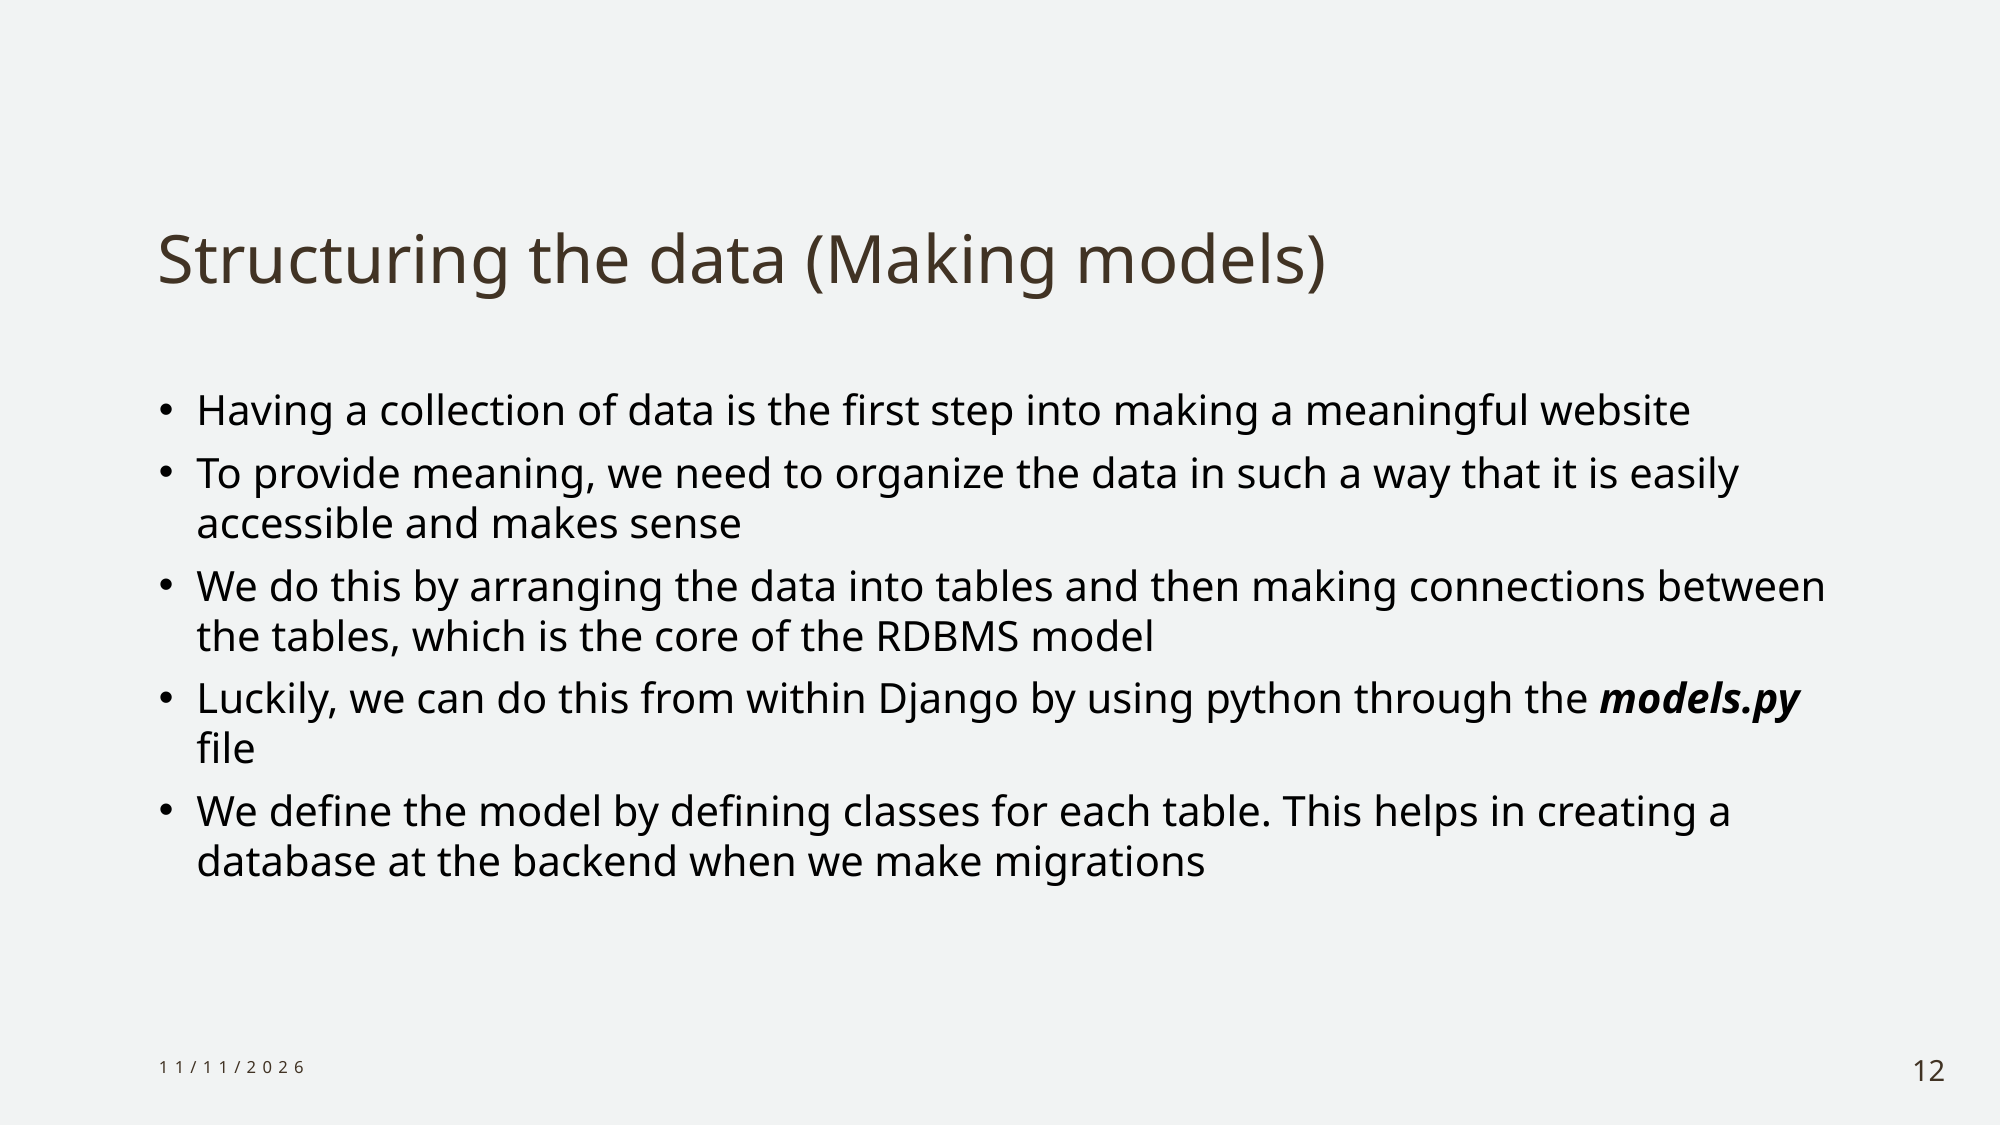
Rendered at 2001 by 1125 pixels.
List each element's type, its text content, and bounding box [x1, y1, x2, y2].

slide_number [143, 1042, 594, 1095]
title Structuring the data (Making models) [142, 96, 1858, 305]
slide_number 12 [1875, 1042, 1961, 1103]
list Having a collection of data is the first step into making a meaningful website To provide meaning, we need to organize the data in such a way that it is easily accessible and makes sense We do this by arranging the data into tables and then making connections between the tables, which is the core of the RDBMS model Luckily, we can do this from within Django by using python through the models.py file We define the model by defining classes for each table. This helps in creating a database at the backend when we make migrations [143, 376, 1857, 1059]
